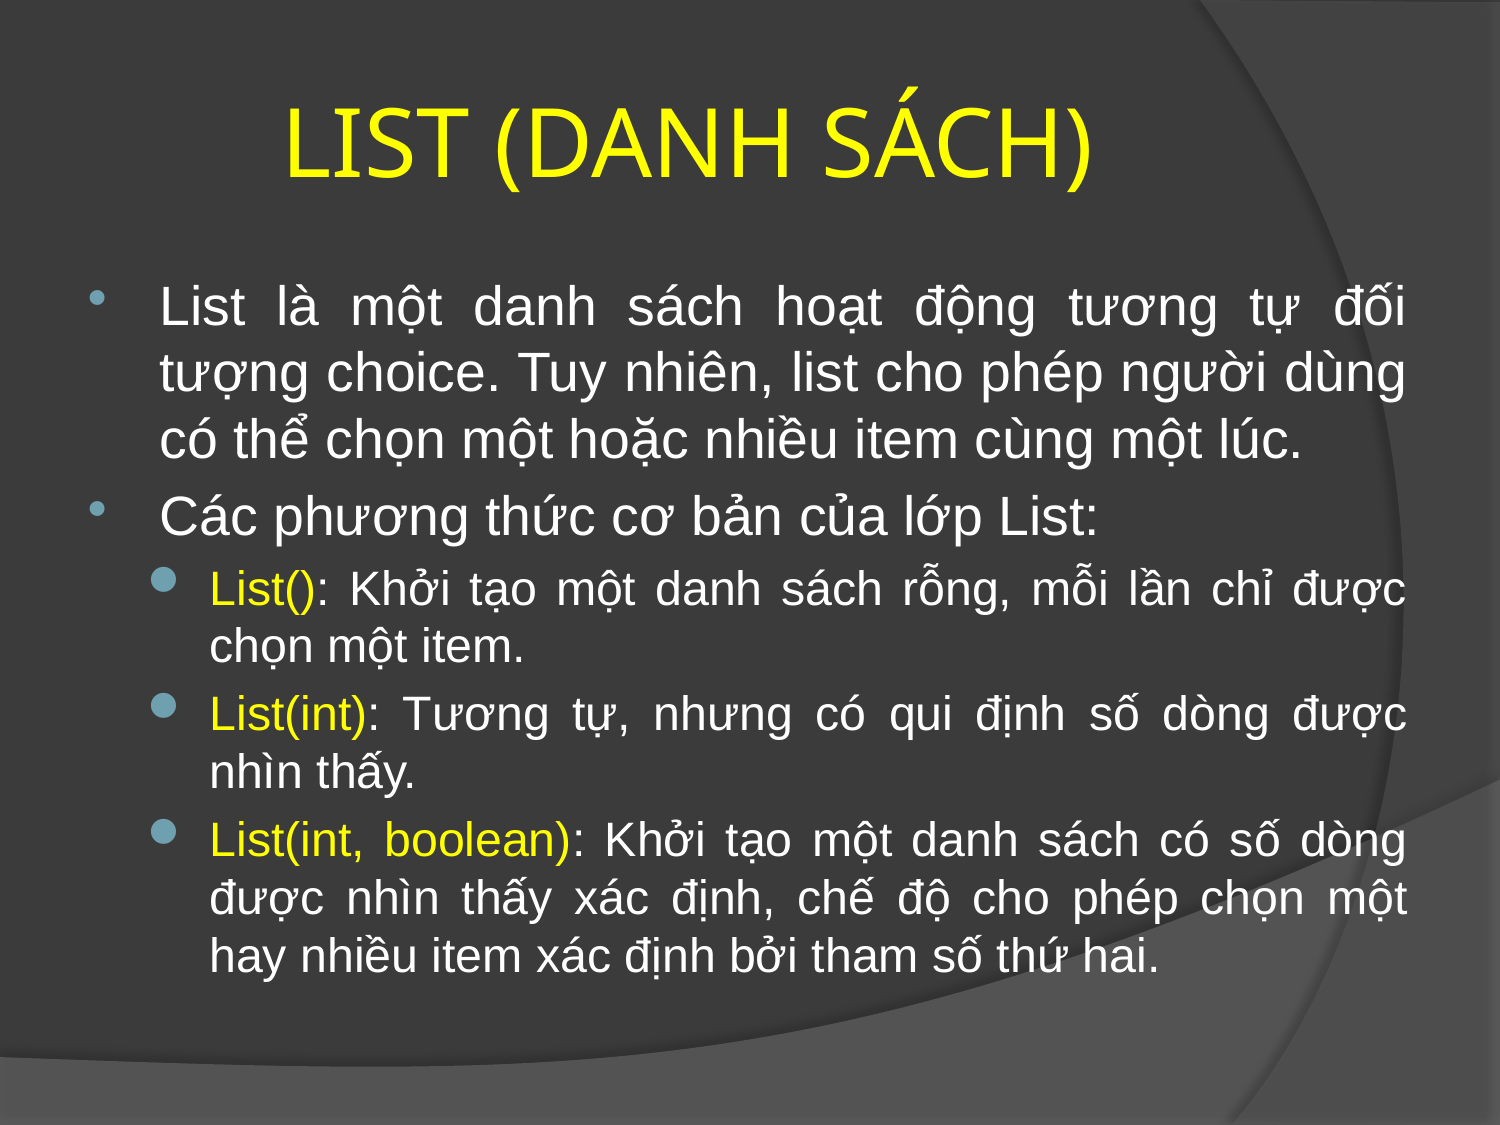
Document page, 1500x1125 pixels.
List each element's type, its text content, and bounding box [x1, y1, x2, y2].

text_box LIST (DANH SÁCH) [75, 45, 1300, 233]
list List là một danh sách hoạt động tương tự đối tượng choice. Tuy nhiên, list cho phép người dùng có thể chọn một hoặc nhiều item cùng một lúc. Các phương thức cơ bản của lớp List: List(): Khởi tạo một danh sách rỗng, mỗi lần chỉ được chọn một item. List(int): Tương tự, nhưng có qui định số dòng được nhìn thấy. List(int, boolean): Khởi tạo một danh sách có số dòng được nhìn thấy xác định, chế độ cho phép chọn một hay nhiều item xác định bởi tham số thứ hai. [75, 262, 1424, 1005]
